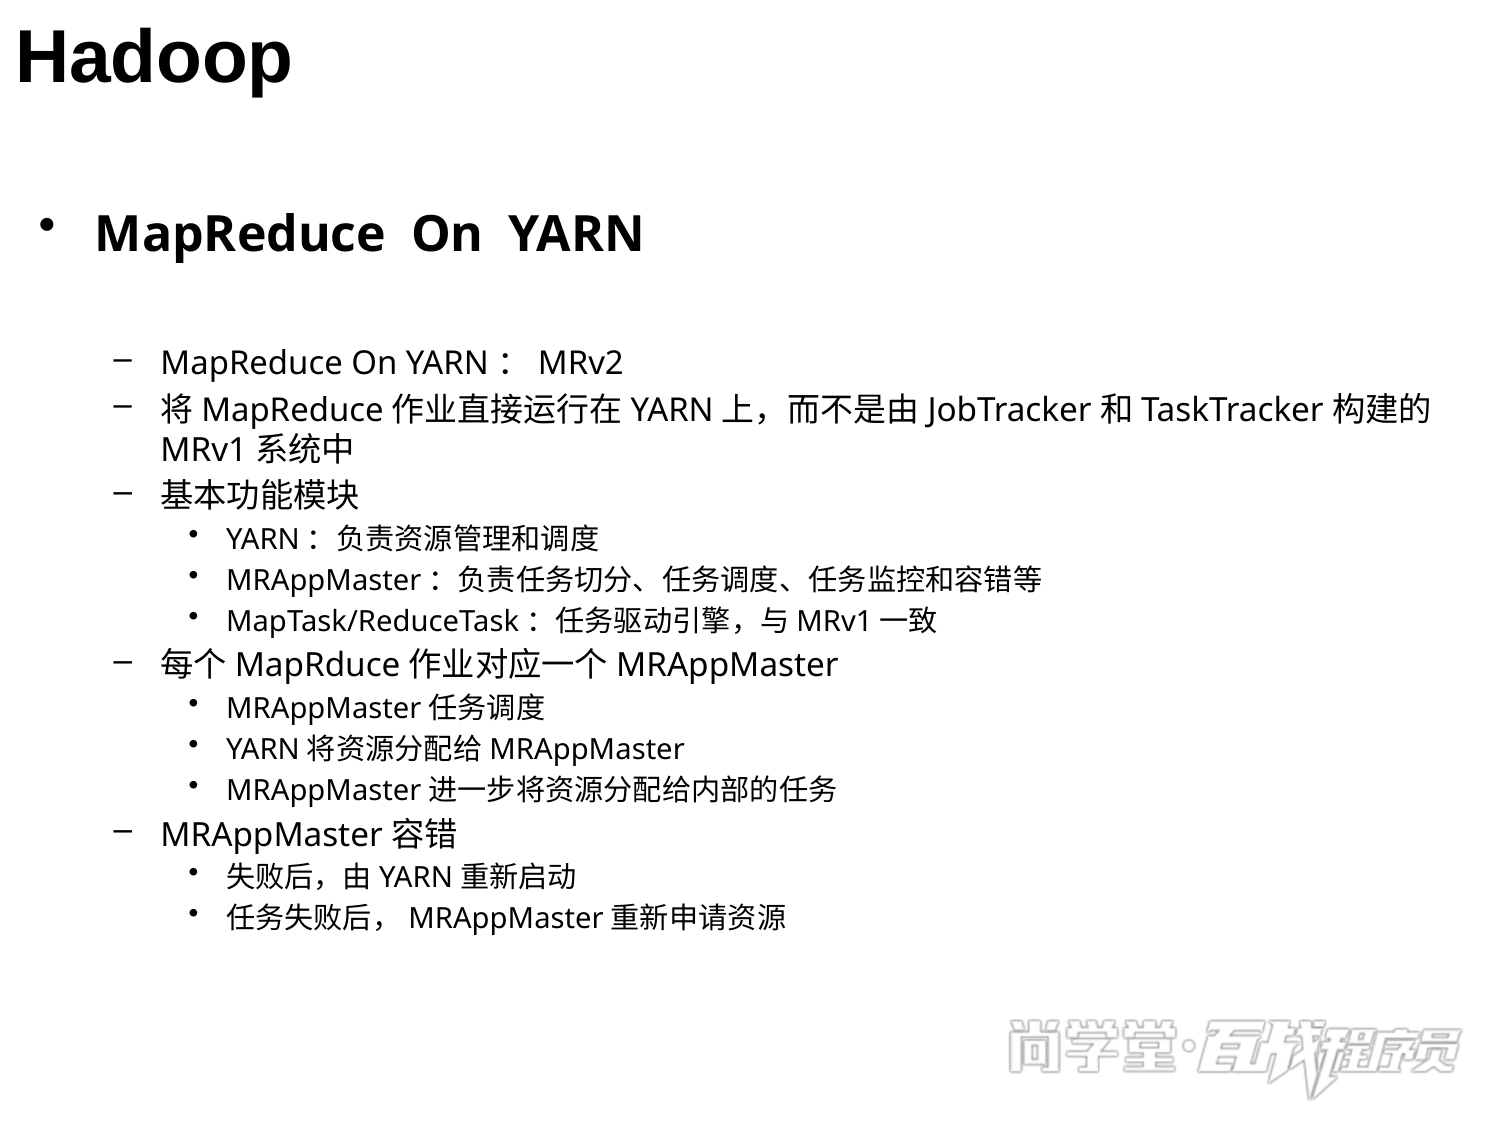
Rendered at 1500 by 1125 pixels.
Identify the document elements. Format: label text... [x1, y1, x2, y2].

picture [1008, 1019, 1463, 1103]
list MapReduce On YARN MapReduce On YARN：MRv2 将MapReduce作业直接运行在YARN上，而不是由JobTracker和TaskTracker构建的MRv1系统中 基本功能模块 YARN：负责资源管理和调度 MRAppMaster：负责任务切分、任务调度、任务监控和容错等 MapTask/ReduceTask：任务驱动引擎，与MRv1一致 每个MapRduce作业对应一个MRAppMaster MRAppMaster任务调度 YARN将资源分配给MRAppMaster MRAppMaster进一步将资源分配给内部的任务 MRAppMaster容错 失败后，由YARN重新启动 任务失败后，MRAppMaster重新申请资源 [23, 164, 1465, 997]
title Hadoop [0, 8, 1500, 98]
